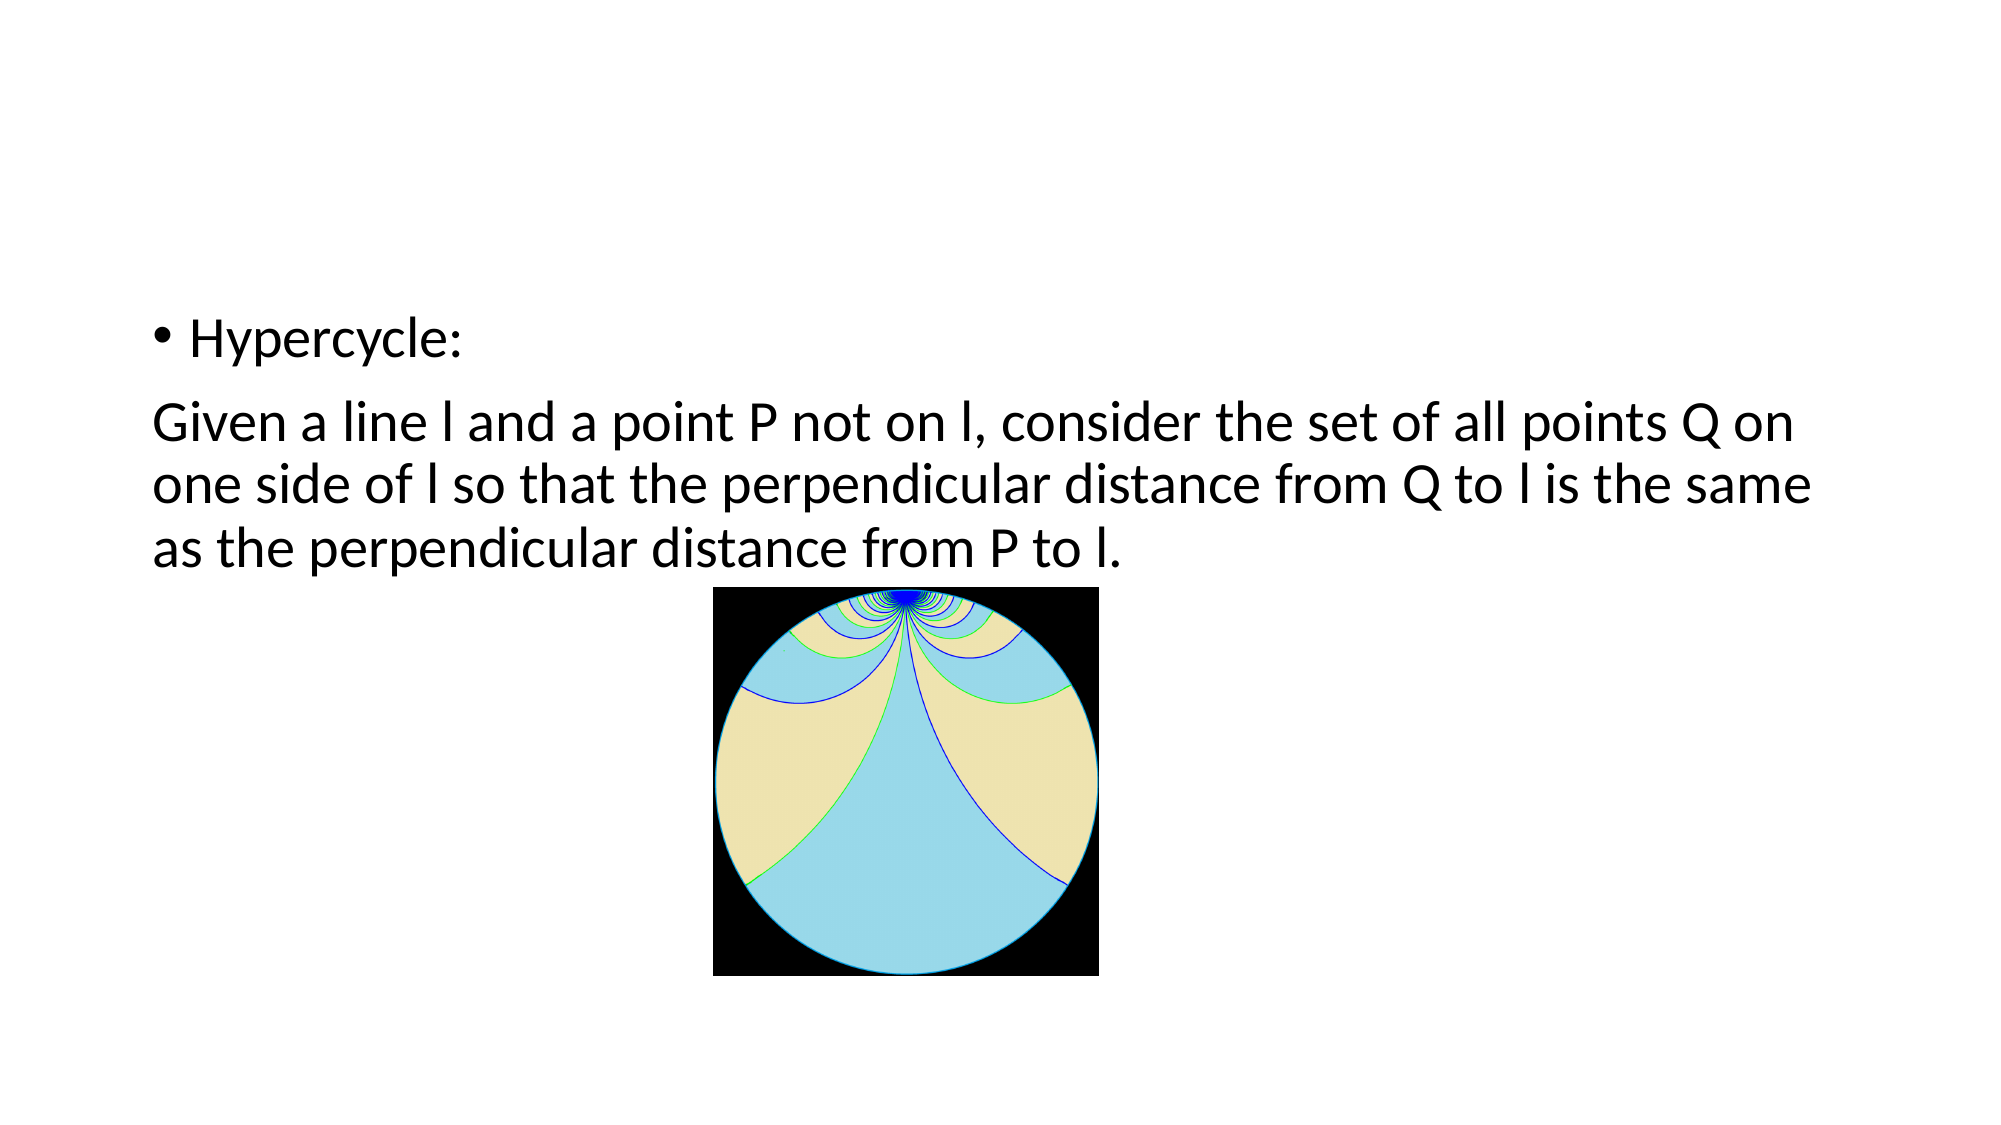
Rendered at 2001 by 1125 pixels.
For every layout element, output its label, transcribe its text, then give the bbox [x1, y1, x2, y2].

picture [713, 587, 1099, 976]
picture [921, 806, 1099, 976]
list Hypercycle: Given a line l and a point P not on l, consider the set of all points Q on one side of l so that the perpendicular distance from Q to l is the same as the perpendicular distance from P to l. [137, 299, 1863, 1014]
